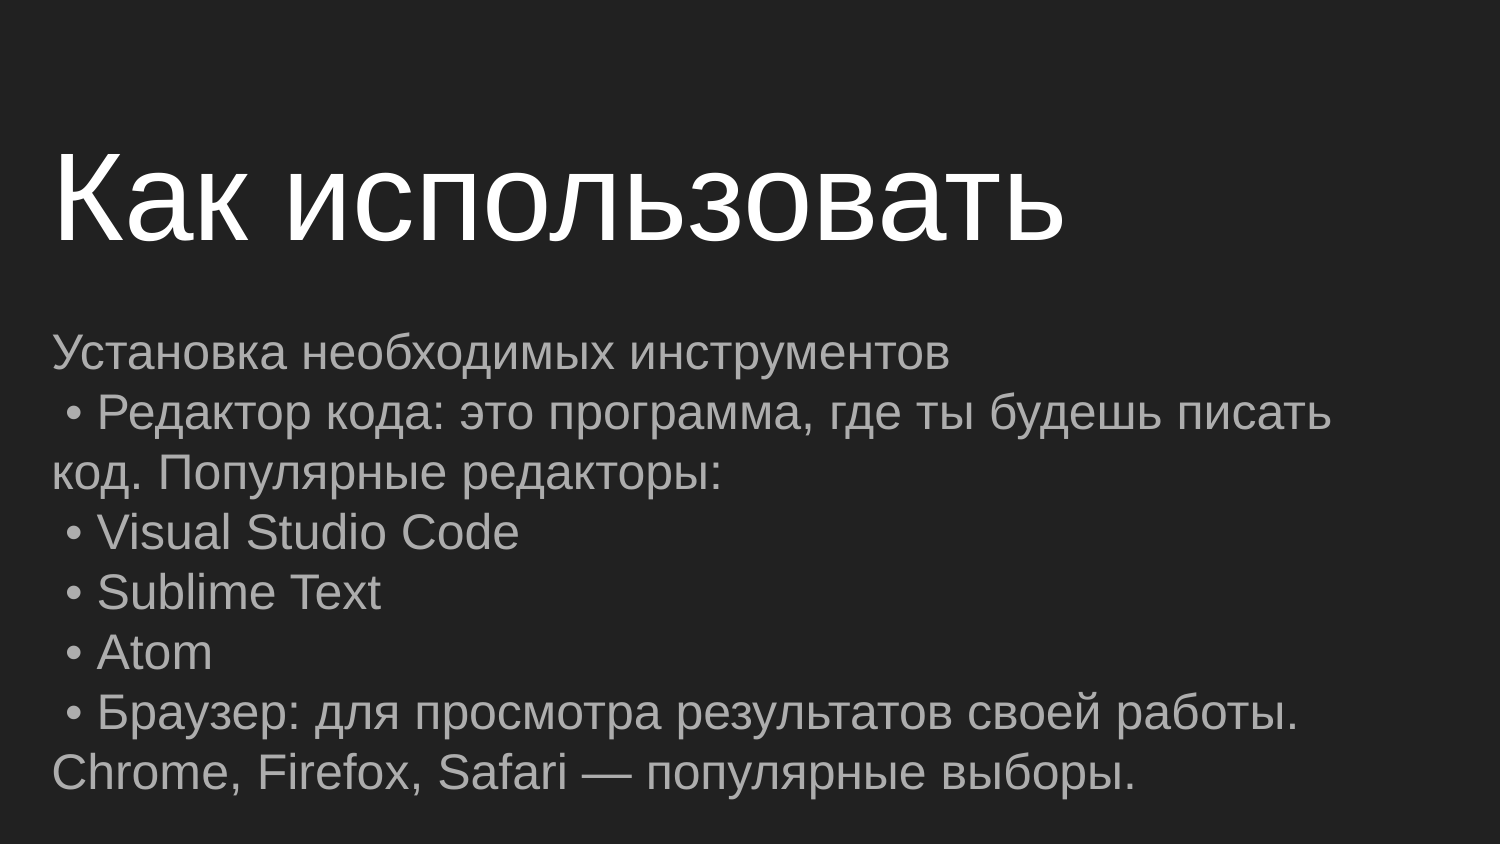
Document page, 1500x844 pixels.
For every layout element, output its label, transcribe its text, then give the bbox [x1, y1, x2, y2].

title Как использовать [36, 0, 1434, 281]
subtitle Установка необходимых инструментов • Редактор кода: это программа, где ты будешь писать код. Популярные редакторы: • Visual Studio Code • Sublime Text • Atom • Браузер: для просмотра результатов своей работы. Chrome, Firefox, Safari — популярные выборы. [36, 304, 1395, 818]
